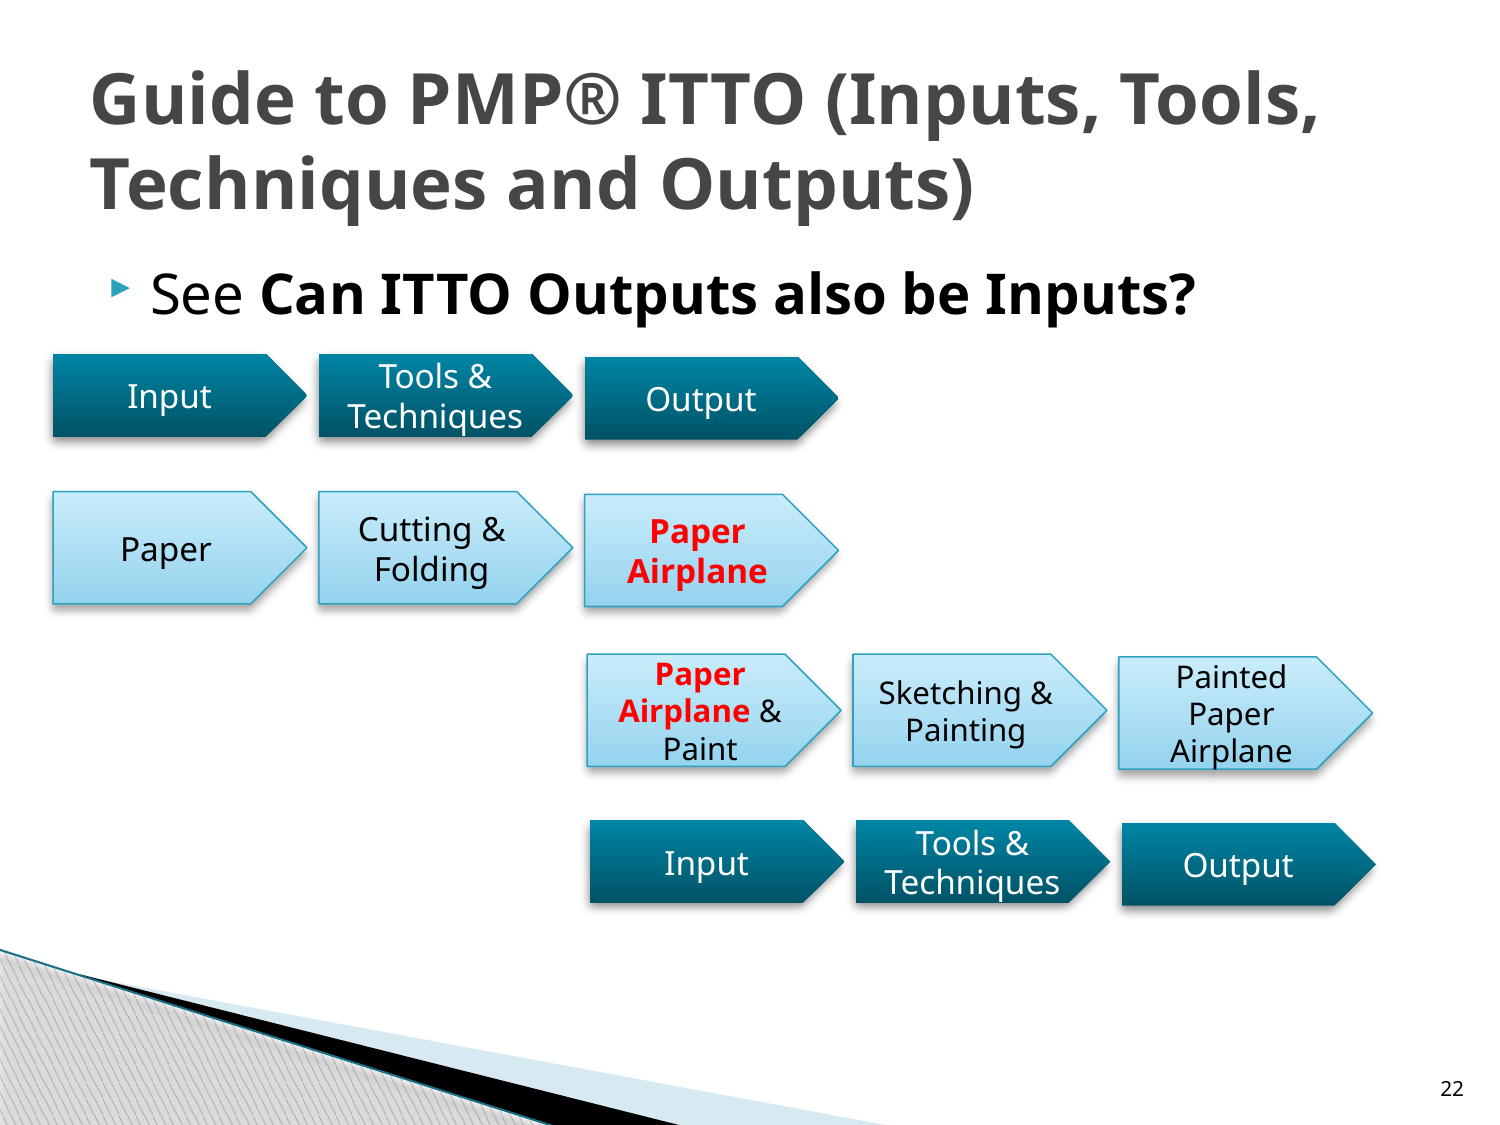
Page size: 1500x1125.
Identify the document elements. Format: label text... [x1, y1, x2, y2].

text_box Painted Paper Airplane [1117, 656, 1374, 770]
text_box Tools & Techniques [318, 354, 573, 437]
text_box Paper [52, 490, 308, 605]
text_box Paper Airplane & Paint [586, 653, 842, 768]
text_box Output [1121, 822, 1376, 906]
text_box Cutting & Folding [318, 490, 574, 605]
title Guide to PMP® ITTO (Inputs, Tools, Techniques and Outputs) [75, 45, 1425, 233]
text_box Output [584, 356, 839, 440]
text_box Sketching & Painting [852, 653, 1108, 768]
text_box Paper Airplane [583, 493, 840, 608]
text_box Tools & Techniques [855, 820, 1110, 903]
list See Can ITTO Outputs also be Inputs? [75, 251, 1426, 334]
slide_number 22 [1418, 1051, 1479, 1112]
text_box Input [590, 820, 844, 903]
text_box Input [53, 354, 307, 437]
